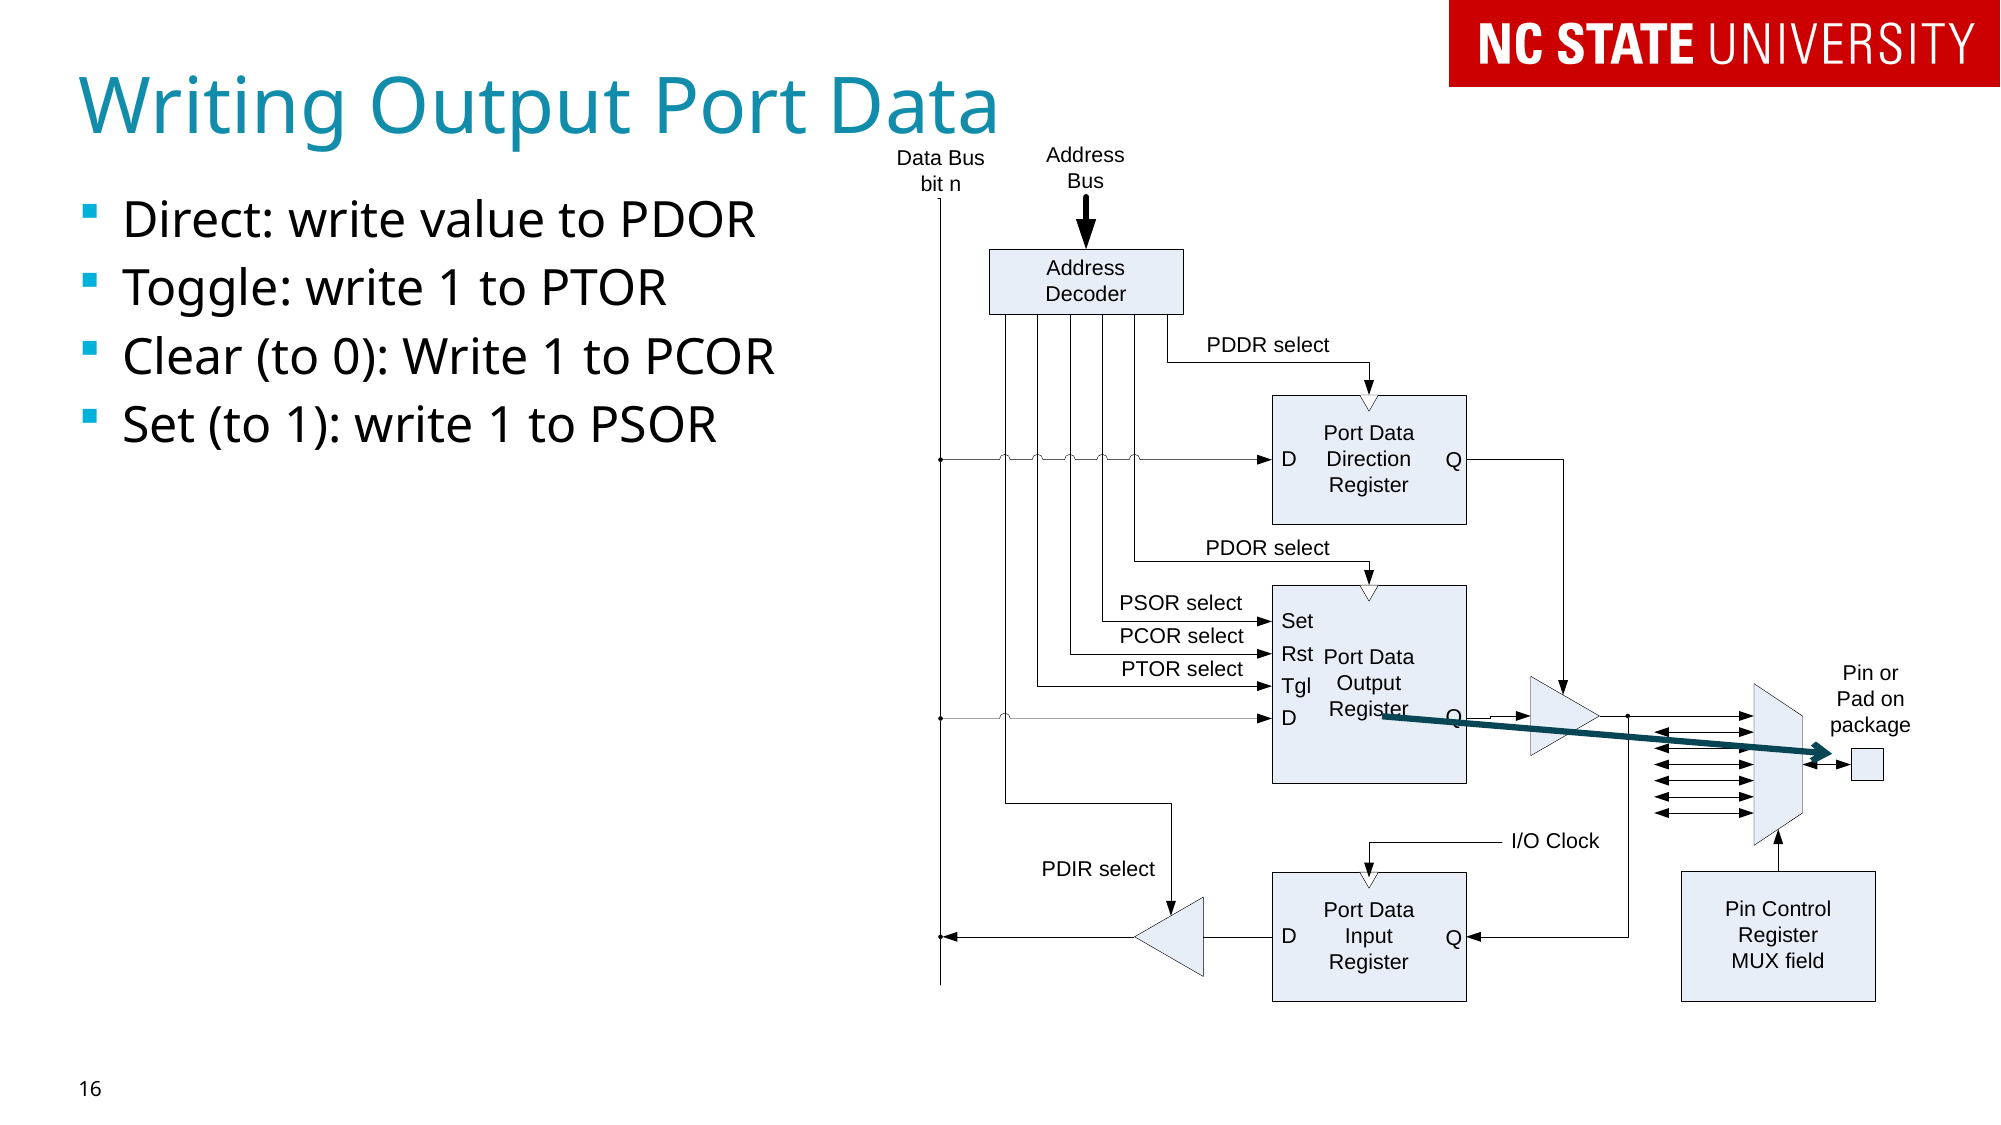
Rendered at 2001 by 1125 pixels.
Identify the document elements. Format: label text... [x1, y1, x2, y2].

picture [894, 137, 1914, 1004]
picture [1449, 0, 2000, 87]
list Direct: write value to PDOR Toggle: write 1 to PTOR Clear (to 0): Write 1 to PCOR Set (to 1): write 1 to PSOR [78, 187, 863, 1125]
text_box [1381, 716, 1833, 754]
title Writing Output Port Data [78, 55, 1910, 150]
